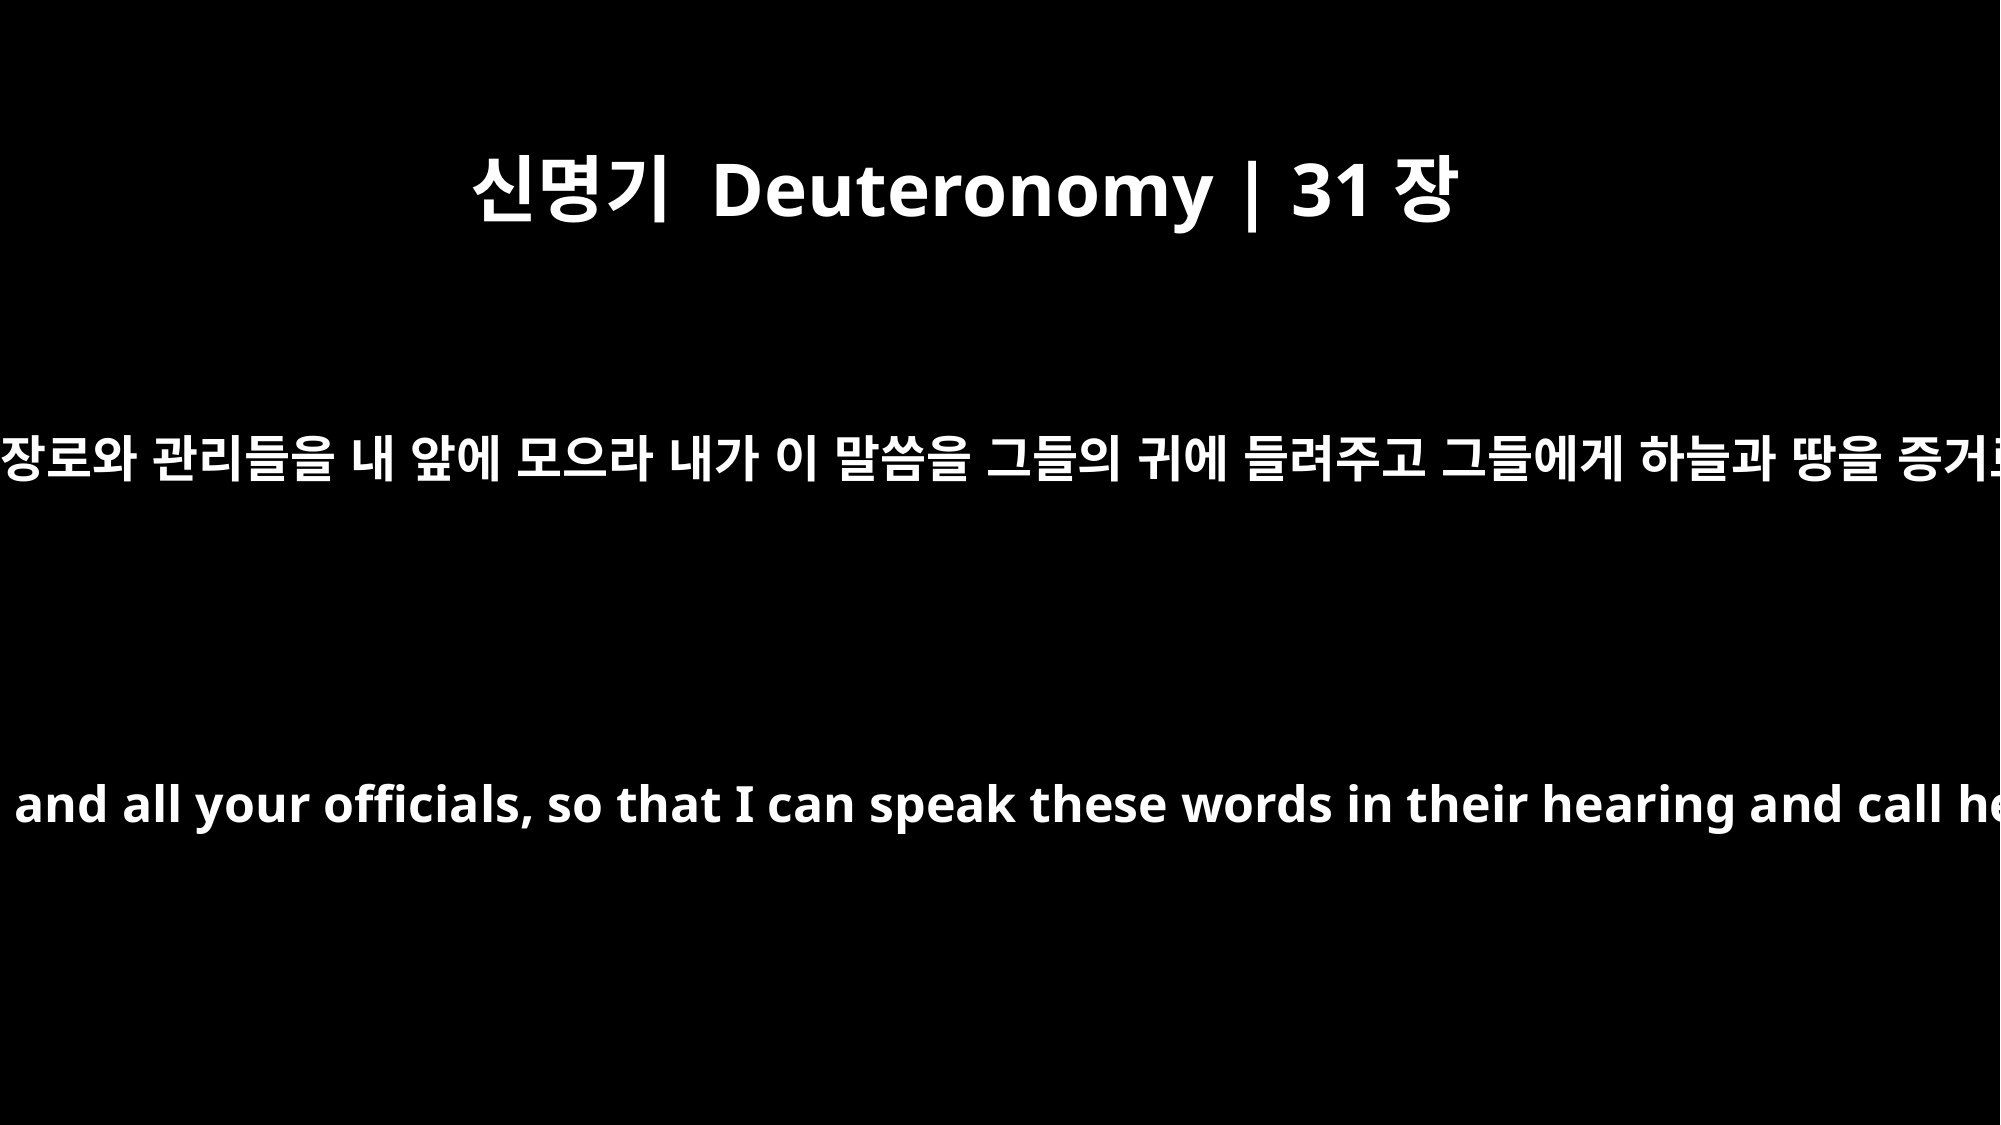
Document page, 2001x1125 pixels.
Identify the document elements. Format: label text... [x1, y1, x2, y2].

text_box Assemble before me all the elders of your tribes and all your officials, so that I can speak these words in their hearing and call heaven and earth to testify against them. [0, 764, 2000, 840]
text_box 신명기 Deuteronomy | 31장 [456, 136, 1476, 239]
text_box 28 너희 지파 모든 장로와 관리들을 내 앞에 모으라 내가 이 말씀을 그들의 귀에 들려주고 그들에게 하늘과 땅을 증거로 삼으리라 [0, 359, 2000, 495]
